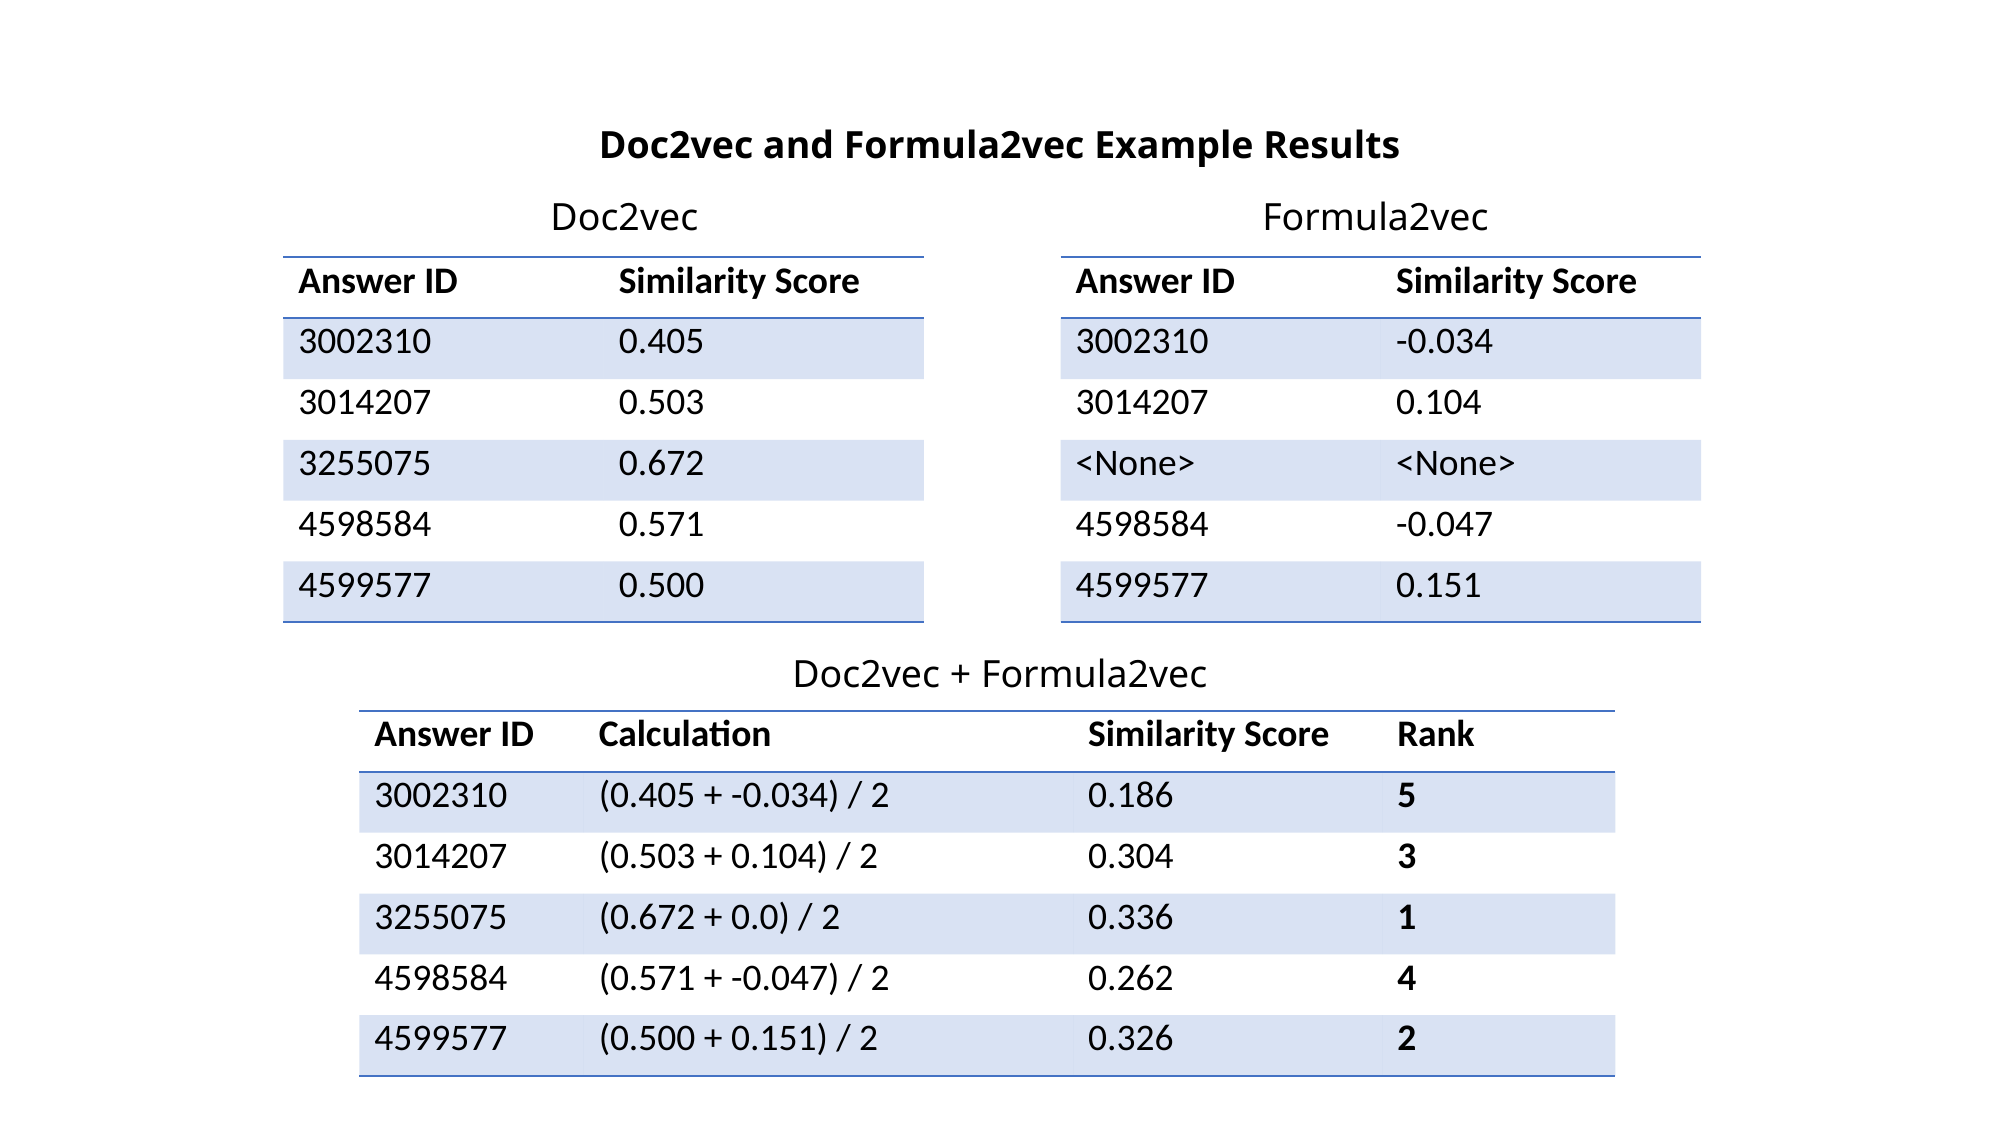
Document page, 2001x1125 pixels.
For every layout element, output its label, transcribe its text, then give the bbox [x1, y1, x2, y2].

table_cell 0.326 [1073, 1015, 1382, 1075]
table_header Answer ID [359, 712, 584, 771]
table_header Similarity Score [1381, 258, 1701, 317]
table_cell 0.503 [604, 379, 924, 440]
table_header Similarity Score [604, 258, 924, 317]
table_cell 4599577 [359, 1015, 584, 1075]
table_cell (0.571 + -0.047) / 2 [584, 954, 1073, 1015]
table_cell 3255075 [283, 440, 604, 501]
table_cell -0.034 [1381, 319, 1701, 379]
table_cell (0.503 + 0.104) / 2 [584, 833, 1073, 894]
table_cell -0.047 [1381, 501, 1701, 561]
table_header Rank [1382, 712, 1615, 771]
table_cell 0.186 [1073, 773, 1382, 833]
table_header Similarity Score [1073, 712, 1382, 771]
table_cell 5 [1382, 773, 1615, 833]
table_cell (0.672 + 0.0) / 2 [584, 894, 1073, 954]
table_cell 0.262 [1073, 954, 1382, 1015]
table_cell 2 [1382, 1015, 1615, 1075]
table_cell 0.151 [1381, 561, 1701, 621]
table_cell 3002310 [359, 773, 584, 833]
table_cell 1 [1382, 894, 1615, 954]
table_cell 0.500 [604, 561, 924, 621]
table_cell 3014207 [359, 833, 584, 894]
table_cell 0.104 [1381, 379, 1701, 440]
table_cell 4599577 [1061, 561, 1381, 621]
text_box Formula2vec [999, 185, 1752, 246]
table_cell 3014207 [1061, 379, 1381, 440]
table_cell 3014207 [283, 379, 604, 440]
table_cell 0.672 [604, 440, 924, 501]
table_cell 4598584 [1061, 501, 1381, 561]
text_box Doc2vec + Formula2vec [624, 642, 1376, 703]
table_cell 3255075 [359, 894, 584, 954]
text_box Doc2vec and Formula2vec Example Results [248, 114, 1752, 174]
table_cell 0.336 [1073, 894, 1382, 954]
table_cell <None> [1061, 440, 1381, 501]
table_cell 0.405 [604, 319, 924, 379]
table_header Calculation [584, 712, 1073, 771]
table_header Answer ID [1061, 258, 1381, 317]
table_cell (0.500 + 0.151) / 2 [584, 1015, 1073, 1075]
table_header Answer ID [283, 258, 604, 317]
table_cell (0.405 + -0.034) / 2 [584, 773, 1073, 833]
table_cell 0.304 [1073, 833, 1382, 894]
table_cell 0.571 [604, 501, 924, 561]
table_cell 3002310 [283, 319, 604, 379]
table_cell 4598584 [359, 954, 584, 1015]
table_cell 3002310 [1061, 319, 1381, 379]
table_cell 3 [1382, 833, 1615, 894]
table_cell 4599577 [283, 561, 604, 621]
table_cell 4598584 [283, 501, 604, 561]
table_cell 4 [1382, 954, 1615, 1015]
table_cell <None> [1381, 440, 1701, 501]
text_box Doc2vec [248, 185, 999, 246]
